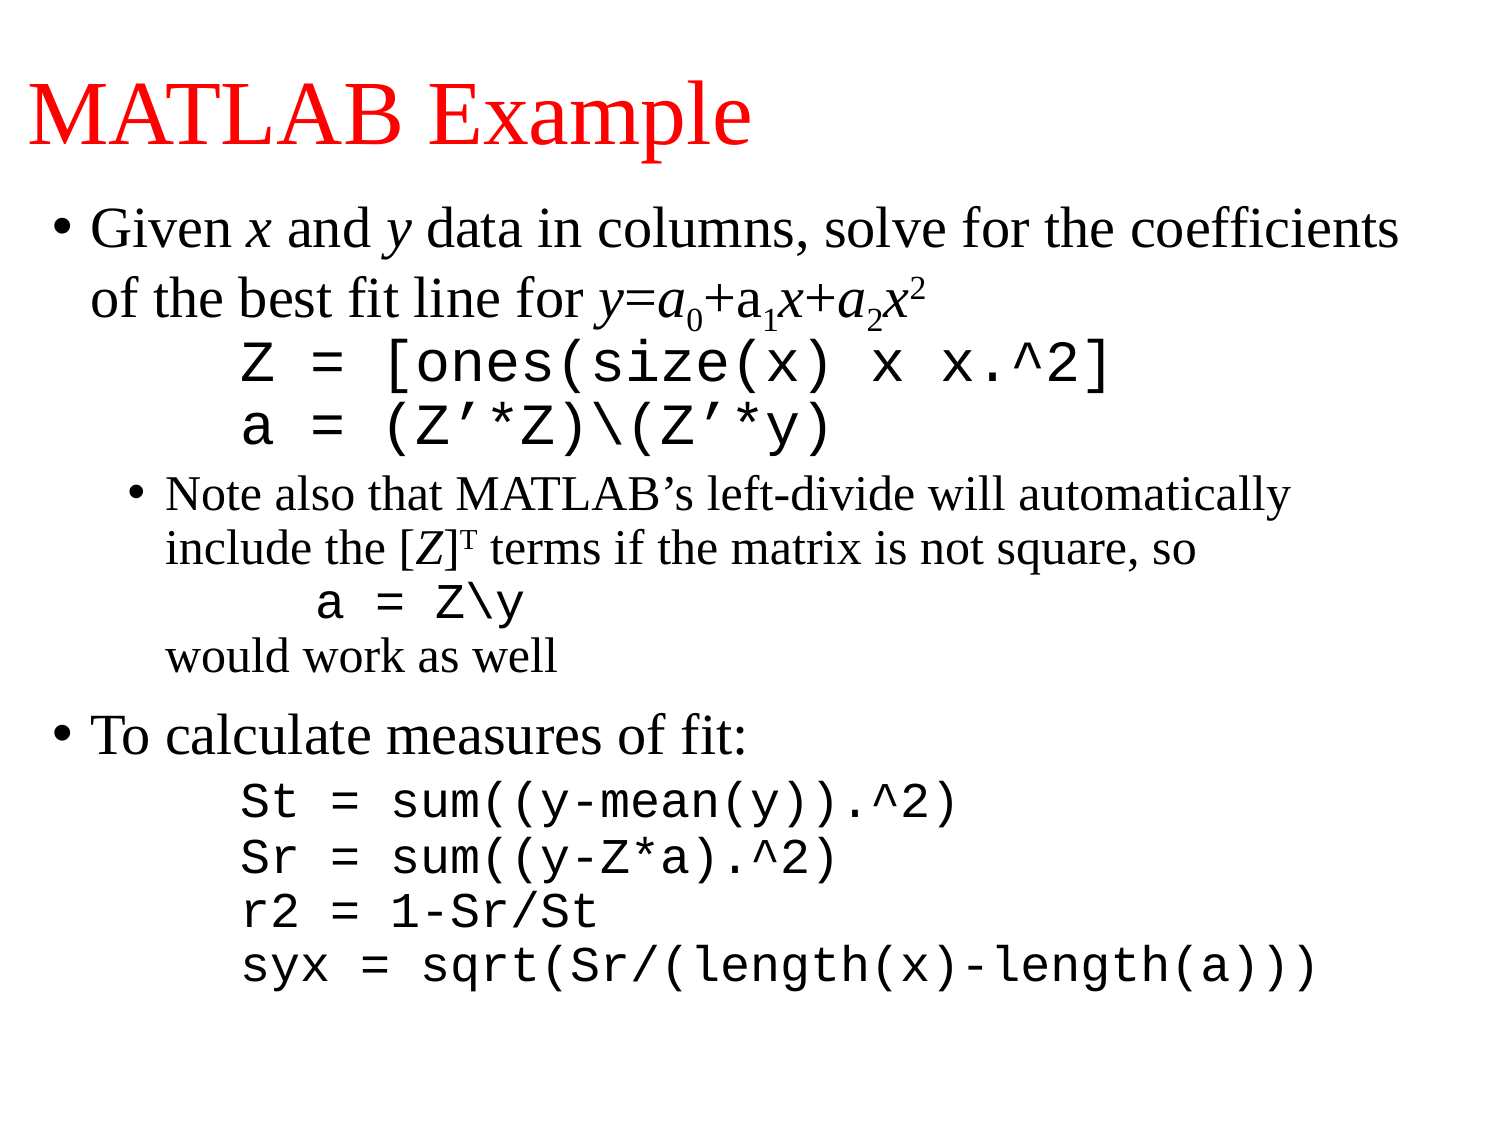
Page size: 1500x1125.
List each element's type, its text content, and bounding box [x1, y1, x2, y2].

title MATLAB Example [12, 21, 1488, 210]
text_box Given x and y data in columns, solve for the coefficients of the best fit line for y=a0+a1x+a2x2 Z = [ones(size(x) x x.^2] a = (Z’*Z)\(Z’*y) Note also that MATLAB’s left-divide will automatically include the [Z]T terms if the matrix is not square, so a = Z\y would work as well To calculate measures of fit: St = sum((y-mean(y)).^2) Sr = sum((y-Z*a).^2) r2 = 1-Sr/St syx = sqrt(Sr/(length(x)-length(a))) [37, 189, 1463, 1104]
